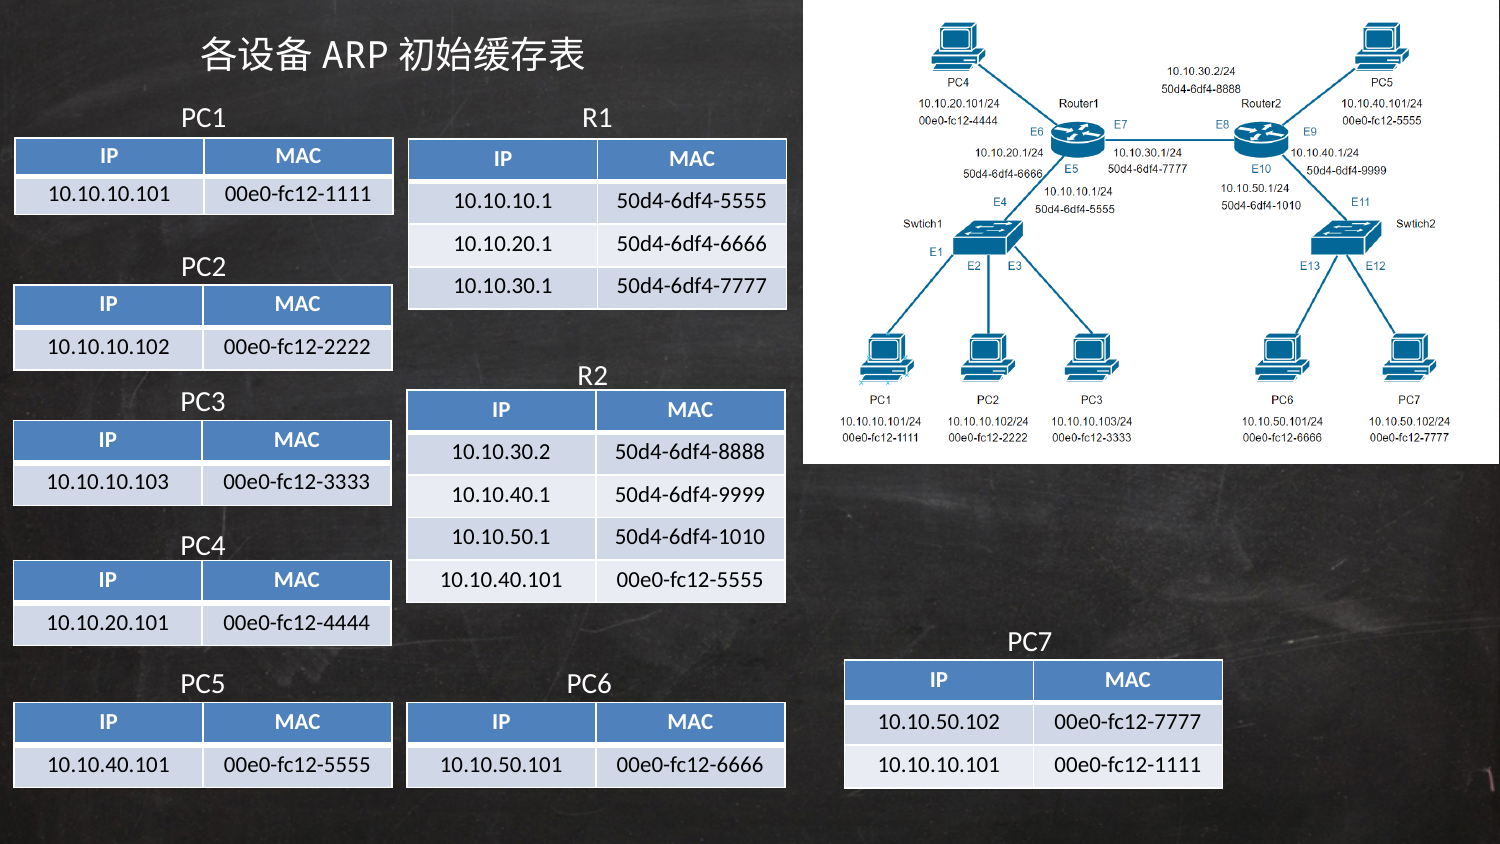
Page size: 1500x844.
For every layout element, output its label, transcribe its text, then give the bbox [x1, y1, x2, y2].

table_cell 10.10.40.101 [408, 561, 595, 602]
text_box PC3 [120, 357, 286, 425]
table_header MAC [203, 561, 390, 600]
table_cell 10.10.10.1 [409, 184, 597, 223]
table_cell 50d4-6df4-8888 [597, 435, 784, 474]
table_header IP [15, 286, 202, 325]
text_box PC1 [121, 73, 287, 141]
table_cell 10.10.40.1 [408, 476, 595, 517]
text_box 各设备ARP初始缓存表 [152, 0, 633, 83]
text_box PC4 [120, 501, 286, 560]
table_cell 10.10.50.1 [408, 518, 595, 559]
table_cell 50d4-6df4-7777 [598, 268, 786, 308]
table_header MAC [597, 391, 784, 430]
table_header IP [15, 703, 202, 742]
table_cell 00e0-fc12-4444 [203, 606, 390, 645]
table_cell 00e0-fc12-5555 [597, 561, 784, 602]
table_header MAC [1034, 661, 1222, 700]
table_cell 00e0-fc12-7777 [1034, 705, 1222, 744]
table_header IP [16, 139, 203, 174]
table_cell 10.10.30.1 [409, 268, 597, 308]
table_cell 10.10.10.103 [14, 466, 201, 505]
picture [0, 0, 1500, 844]
table_header IP [14, 561, 201, 600]
table_header MAC [597, 703, 784, 742]
table_header MAC [204, 703, 391, 742]
table_header IP [408, 703, 595, 742]
table_cell 00e0-fc12-2222 [204, 330, 391, 369]
table_header IP [408, 391, 595, 430]
table_cell 10.10.20.101 [14, 606, 201, 645]
table_cell 00e0-fc12-5555 [204, 748, 391, 787]
table_cell 50d4-6df4-6666 [598, 225, 786, 266]
table_cell 00e0-fc12-1111 [1034, 746, 1222, 787]
table_header MAC [203, 421, 390, 460]
table_cell 10.10.40.101 [15, 748, 202, 787]
table_header IP [14, 421, 201, 460]
table_header IP [845, 661, 1033, 700]
table_header IP [409, 140, 597, 179]
text_box PC6 [506, 639, 672, 708]
table_cell 10.10.10.101 [845, 746, 1033, 787]
table_cell 00e0-fc12-3333 [203, 466, 390, 505]
table_cell 00e0-fc12-6666 [597, 748, 784, 787]
text_box PC2 [121, 222, 287, 290]
text_box PC5 [120, 639, 286, 707]
table_cell 10.10.10.102 [15, 330, 202, 369]
table_cell 50d4-6df4-1010 [597, 518, 784, 559]
table_cell 10.10.30.2 [408, 435, 595, 474]
table_cell 00e0-fc12-1111 [205, 179, 392, 214]
table_header MAC [204, 286, 391, 325]
table_cell 10.10.20.1 [409, 225, 597, 266]
table_cell 10.10.50.101 [408, 748, 595, 787]
table_cell 10.10.50.102 [845, 705, 1033, 744]
table_cell 50d4-6df4-9999 [597, 476, 784, 517]
table_cell 10.10.10.101 [16, 179, 203, 214]
text_box R1 [514, 73, 681, 141]
table_header MAC [598, 140, 786, 179]
table_header MAC [205, 139, 392, 174]
text_box R2 [509, 331, 676, 389]
table_cell 50d4-6df4-5555 [598, 184, 786, 223]
text_box PC7 [947, 597, 1113, 665]
